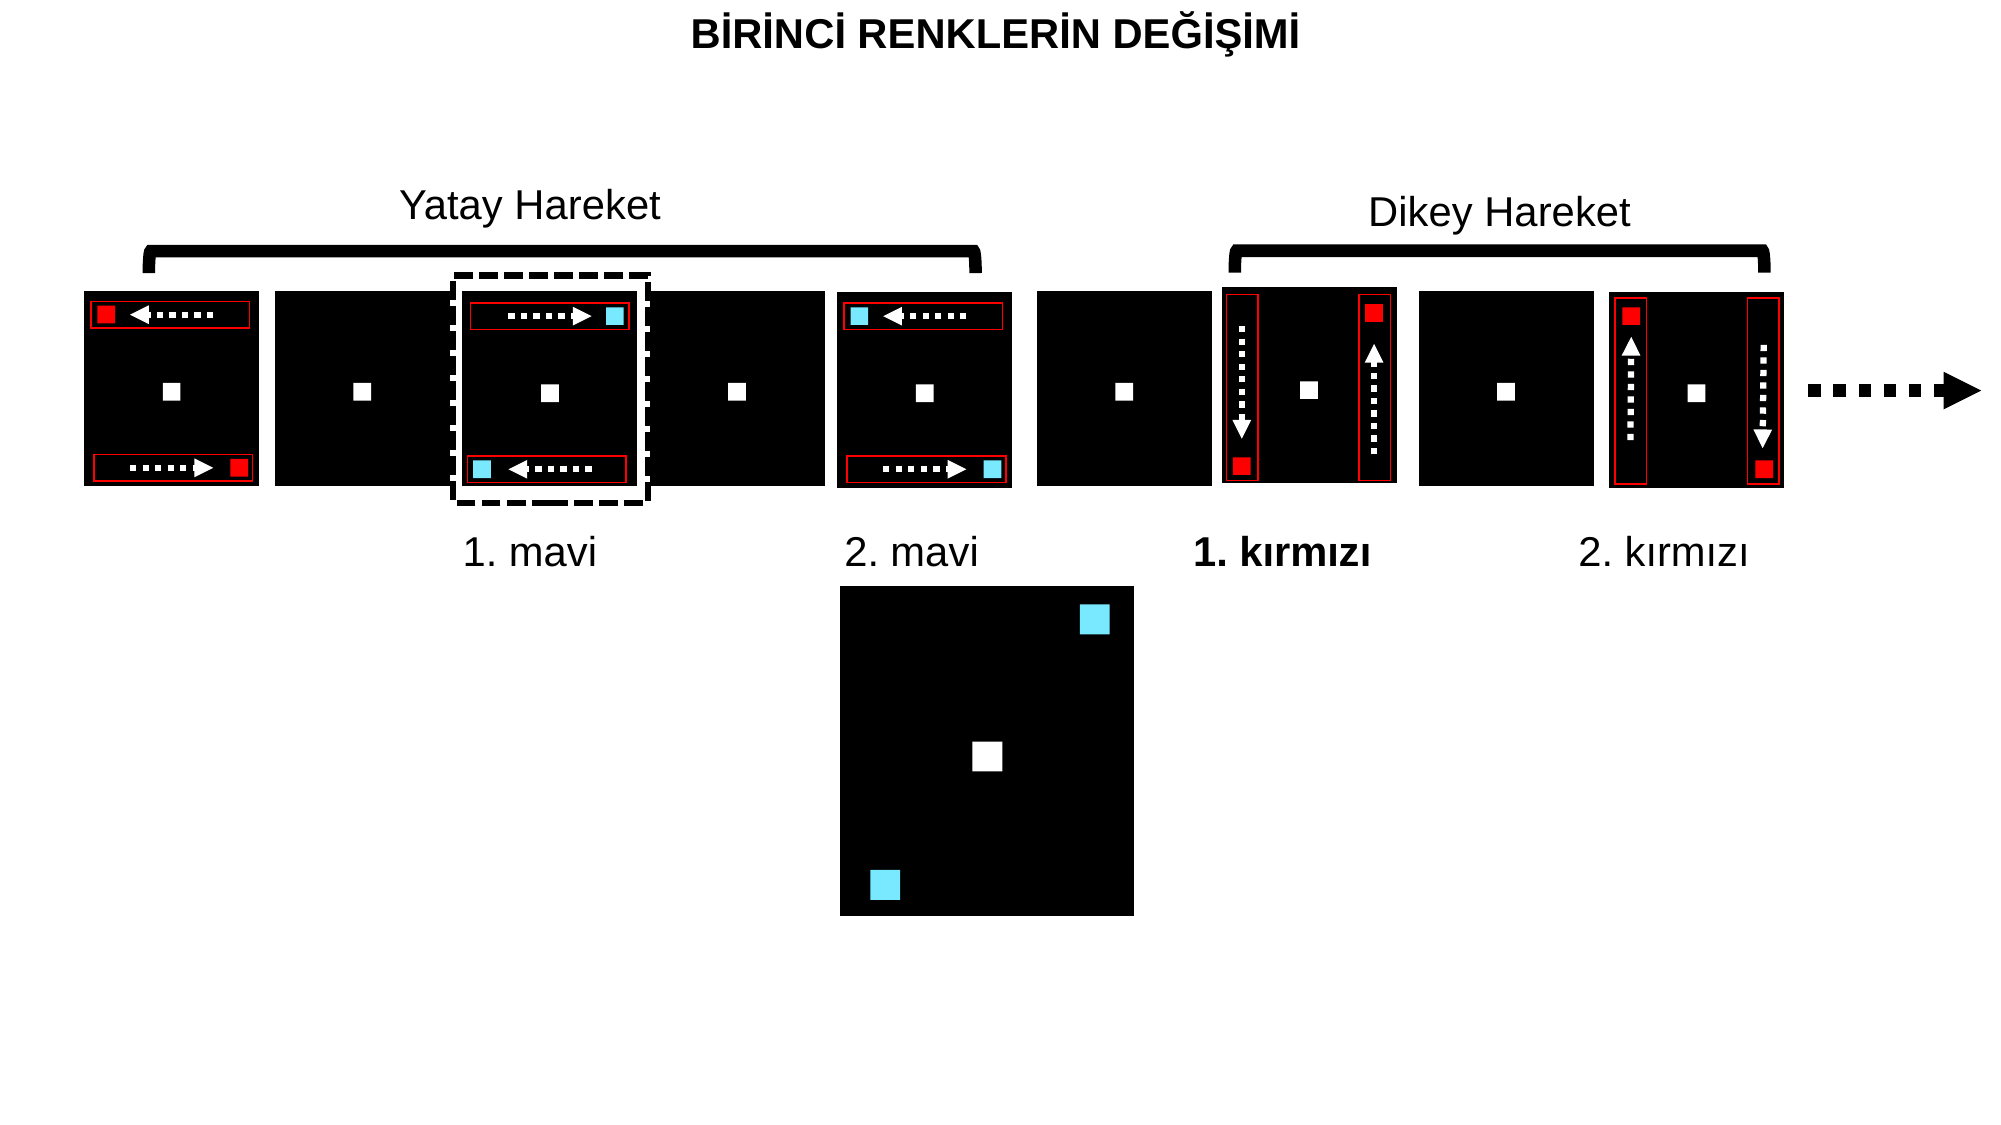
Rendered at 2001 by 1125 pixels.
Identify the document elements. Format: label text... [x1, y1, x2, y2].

text_box [148, 250, 977, 274]
text_box [1234, 250, 1765, 273]
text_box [1222, 288, 1396, 483]
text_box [841, 587, 1134, 915]
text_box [85, 291, 259, 486]
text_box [1419, 291, 1593, 486]
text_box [1037, 291, 1211, 486]
text_box Yatay Hareket [345, 175, 714, 230]
text_box BİRİNCİ RENKLERİN DEĞİŞİMİ [652, 0, 1338, 65]
text_box 2. kırmızı [1480, 523, 1849, 577]
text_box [275, 291, 449, 486]
text_box [452, 274, 649, 504]
text_box 1. kırmızı [1098, 523, 1467, 577]
text_box 2. mavi [727, 523, 1096, 577]
text_box Dikey Hareket [1315, 182, 1684, 237]
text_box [463, 291, 637, 486]
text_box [838, 293, 1012, 487]
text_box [650, 291, 824, 486]
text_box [1610, 293, 1784, 487]
text_box 1. mavi [345, 523, 714, 577]
